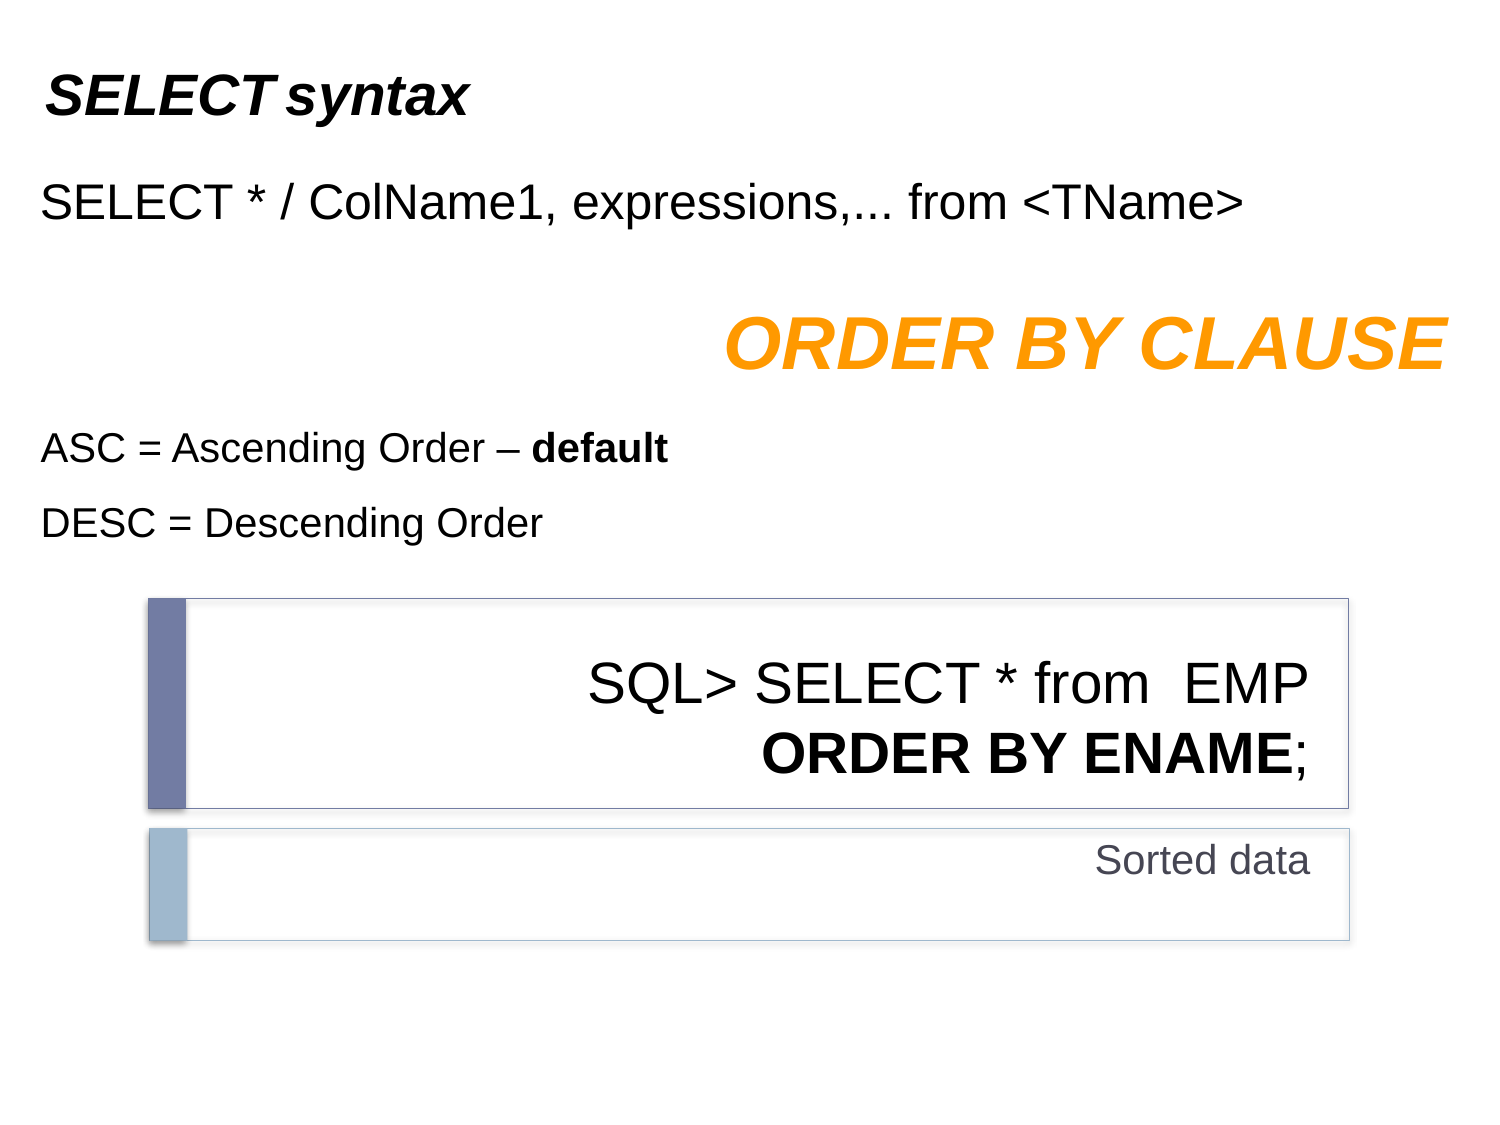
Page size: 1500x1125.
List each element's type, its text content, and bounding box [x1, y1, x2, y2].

text_box SELECT * / ColName1, expressions,... from <TName> [24, 162, 1475, 238]
title SQL> SELECT * from EMP ORDER BY ENAME; [200, 637, 1325, 800]
text_box SELECT syntax [31, 50, 486, 135]
subtitle Sorted data [200, 825, 1325, 913]
text_box ASC = Ascending Order – default DESC = Descending Order [24, 388, 700, 554]
text_box ORDER BY CLAUSE [37, 287, 1463, 393]
